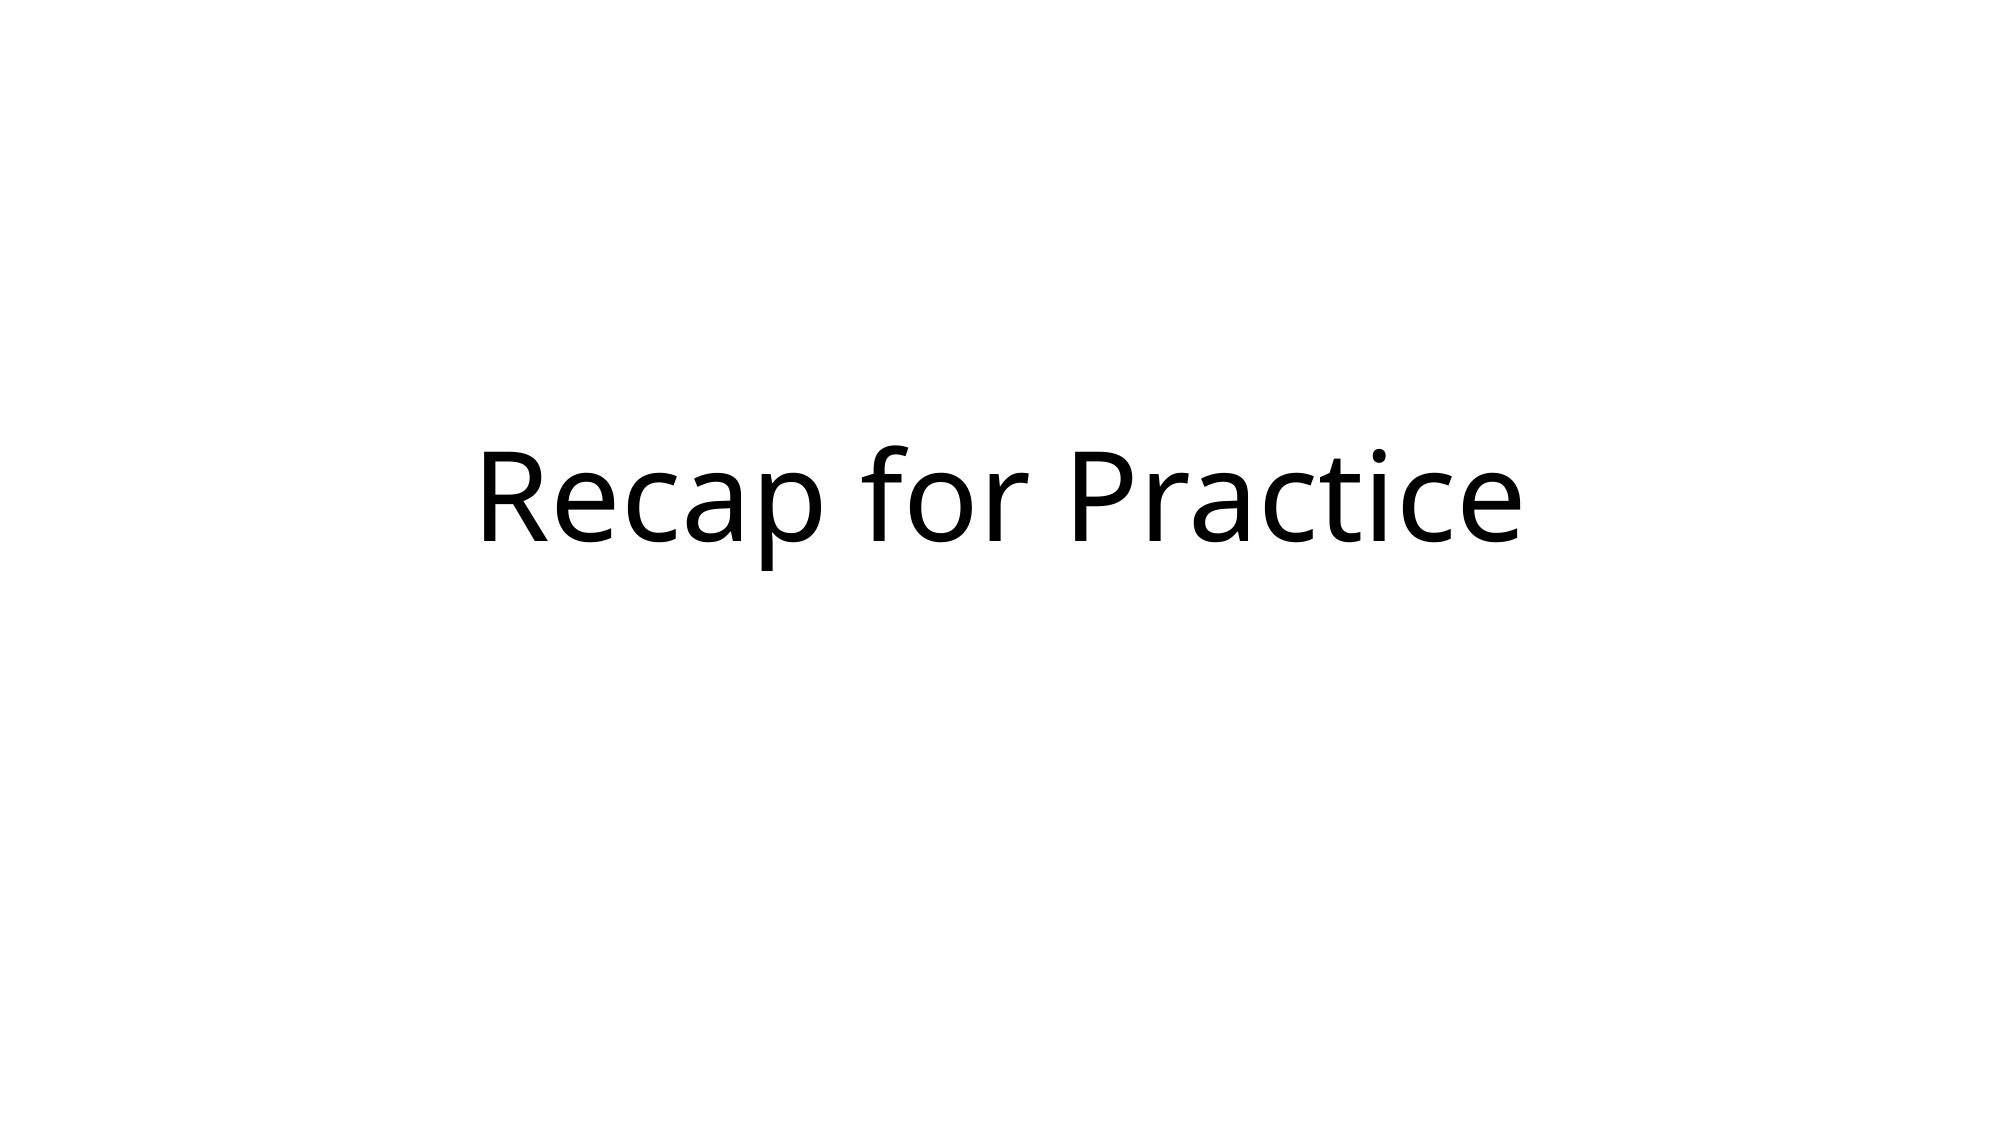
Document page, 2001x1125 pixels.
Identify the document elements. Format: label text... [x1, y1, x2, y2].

title Recap for Practice [249, 184, 1750, 576]
